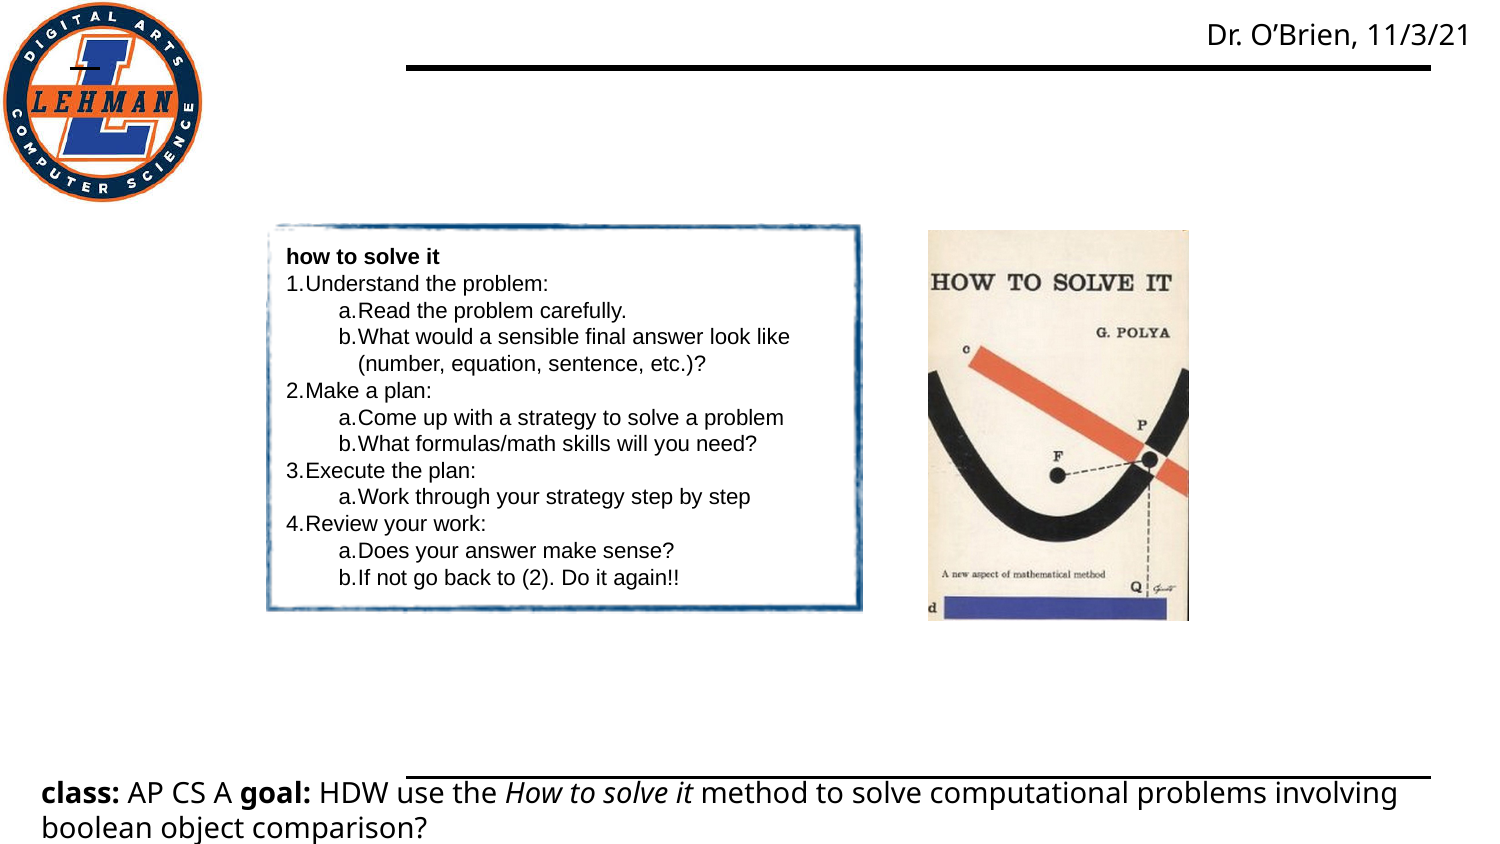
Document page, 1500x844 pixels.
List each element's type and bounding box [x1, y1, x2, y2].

text_box [266, 222, 863, 614]
picture [928, 230, 1189, 621]
picture [0, 0, 204, 204]
